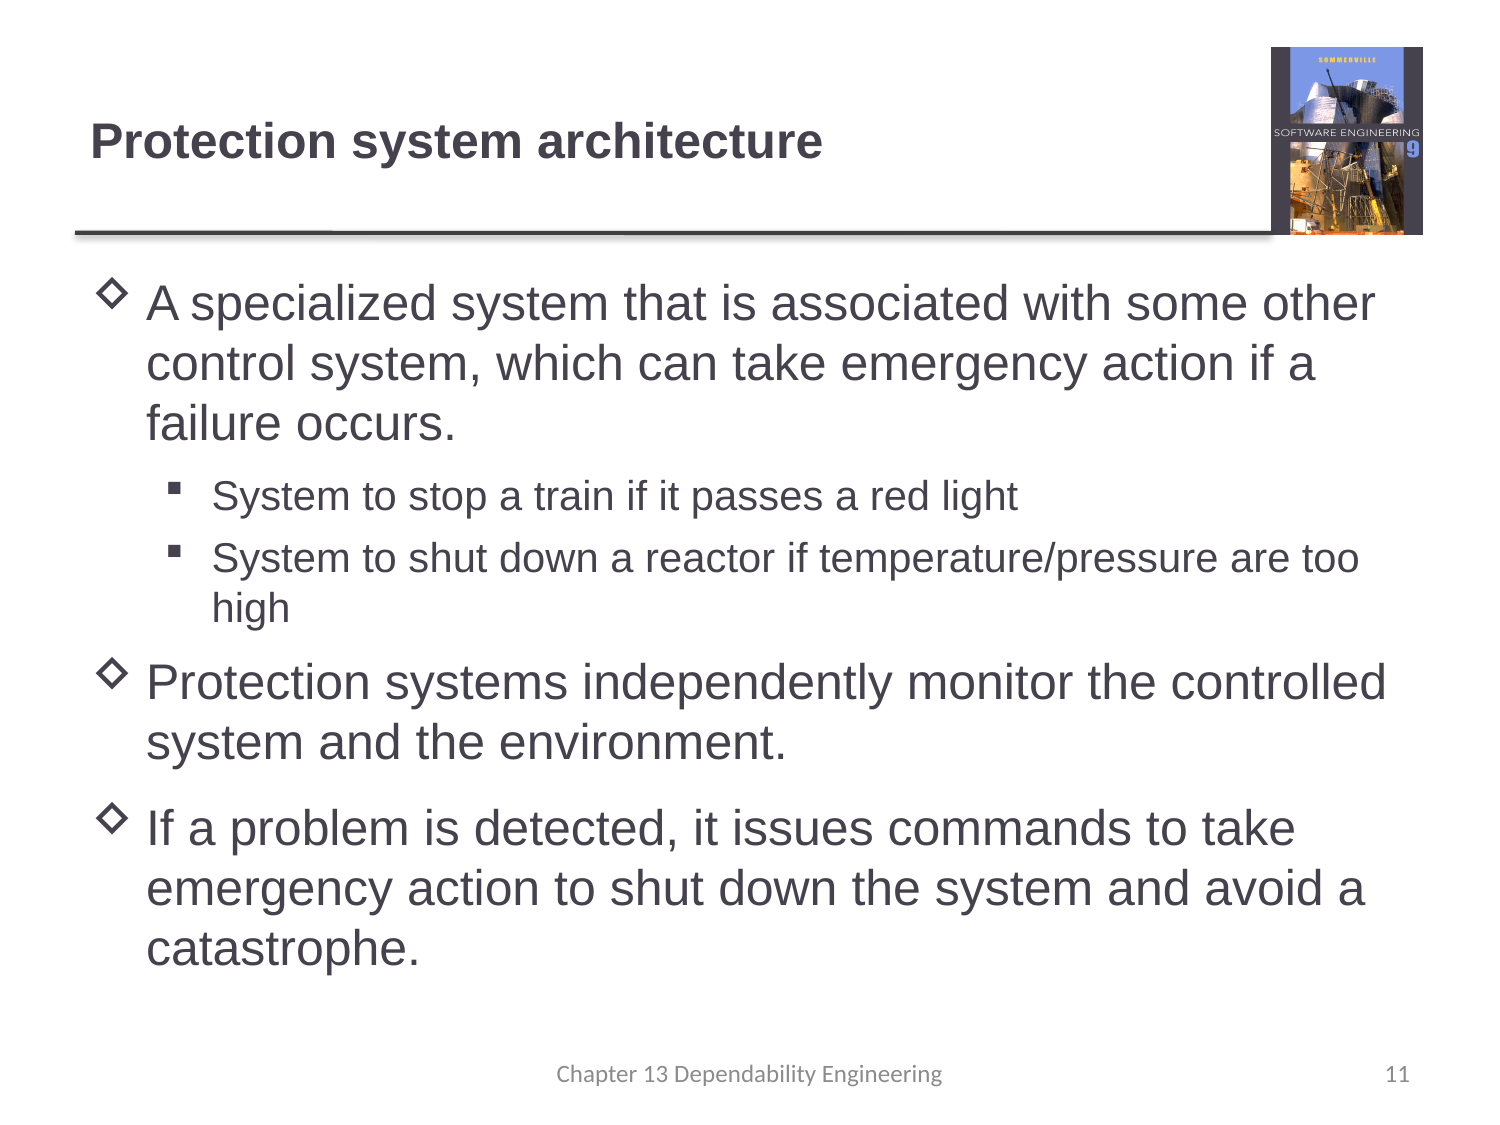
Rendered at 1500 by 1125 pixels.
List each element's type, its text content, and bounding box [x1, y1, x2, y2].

picture [1272, 47, 1423, 235]
slide_number 11 [1074, 1042, 1425, 1103]
list A specialized system that is associated with some other control system, which can take emergency action if a failure occurs. System to stop a train if it passes a red light System to shut down a reactor if temperature/pressure are too high Protection systems independently monitor the controlled system and the environment. If a problem is detected, it issues commands to take emergency action to shut down the system and avoid a catastrophe. [75, 262, 1425, 1005]
title Protection system architecture [74, 44, 1272, 233]
footer Chapter 13 Dependability Engineering [512, 1042, 988, 1103]
